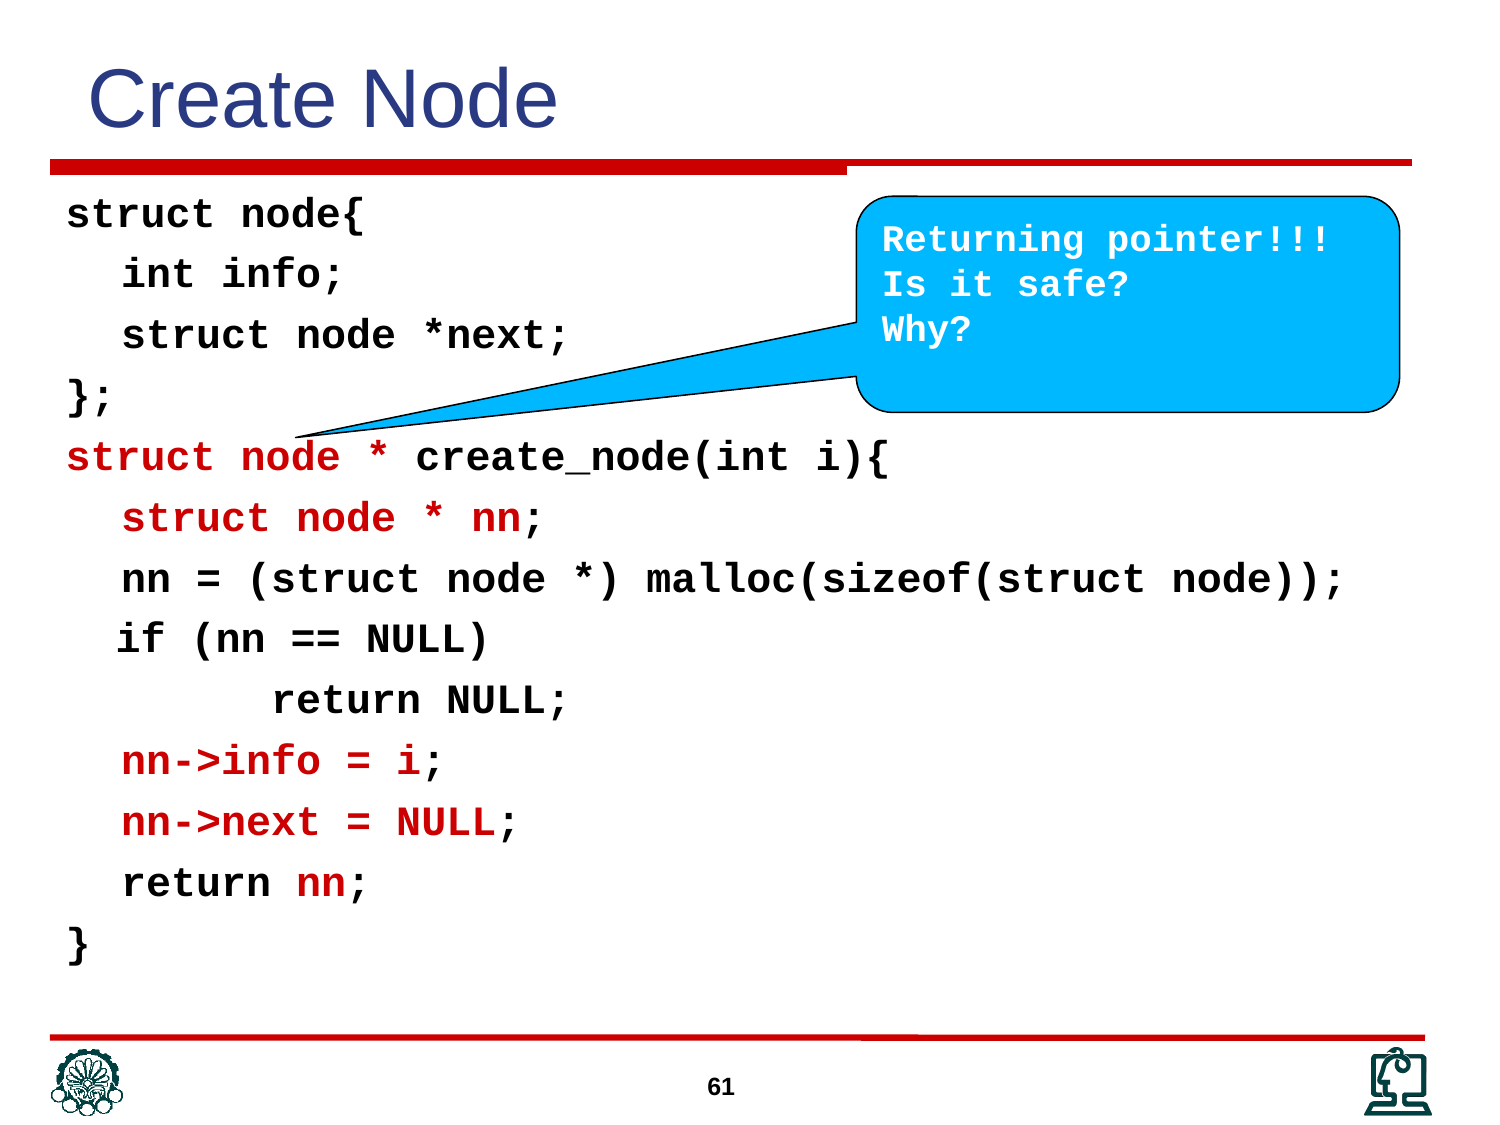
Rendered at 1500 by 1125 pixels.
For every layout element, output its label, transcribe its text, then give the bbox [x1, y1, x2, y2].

picture [1362, 1045, 1438, 1119]
text_box struct node{ int info; struct node *next; }; struct node * create_node(int i){ struct node * nn; nn = (struct node *) malloc(sizeof(struct node)); if (nn == NULL) return NULL; nn->info = i; nn->next = NULL; return nn; } [50, 187, 1425, 1038]
text_box Returning pointer!!! Is it safe? Why? [295, 196, 1400, 438]
text_box 61 [650, 1062, 750, 1103]
text_box Create Node [73, 26, 1374, 152]
picture [50, 1047, 125, 1118]
